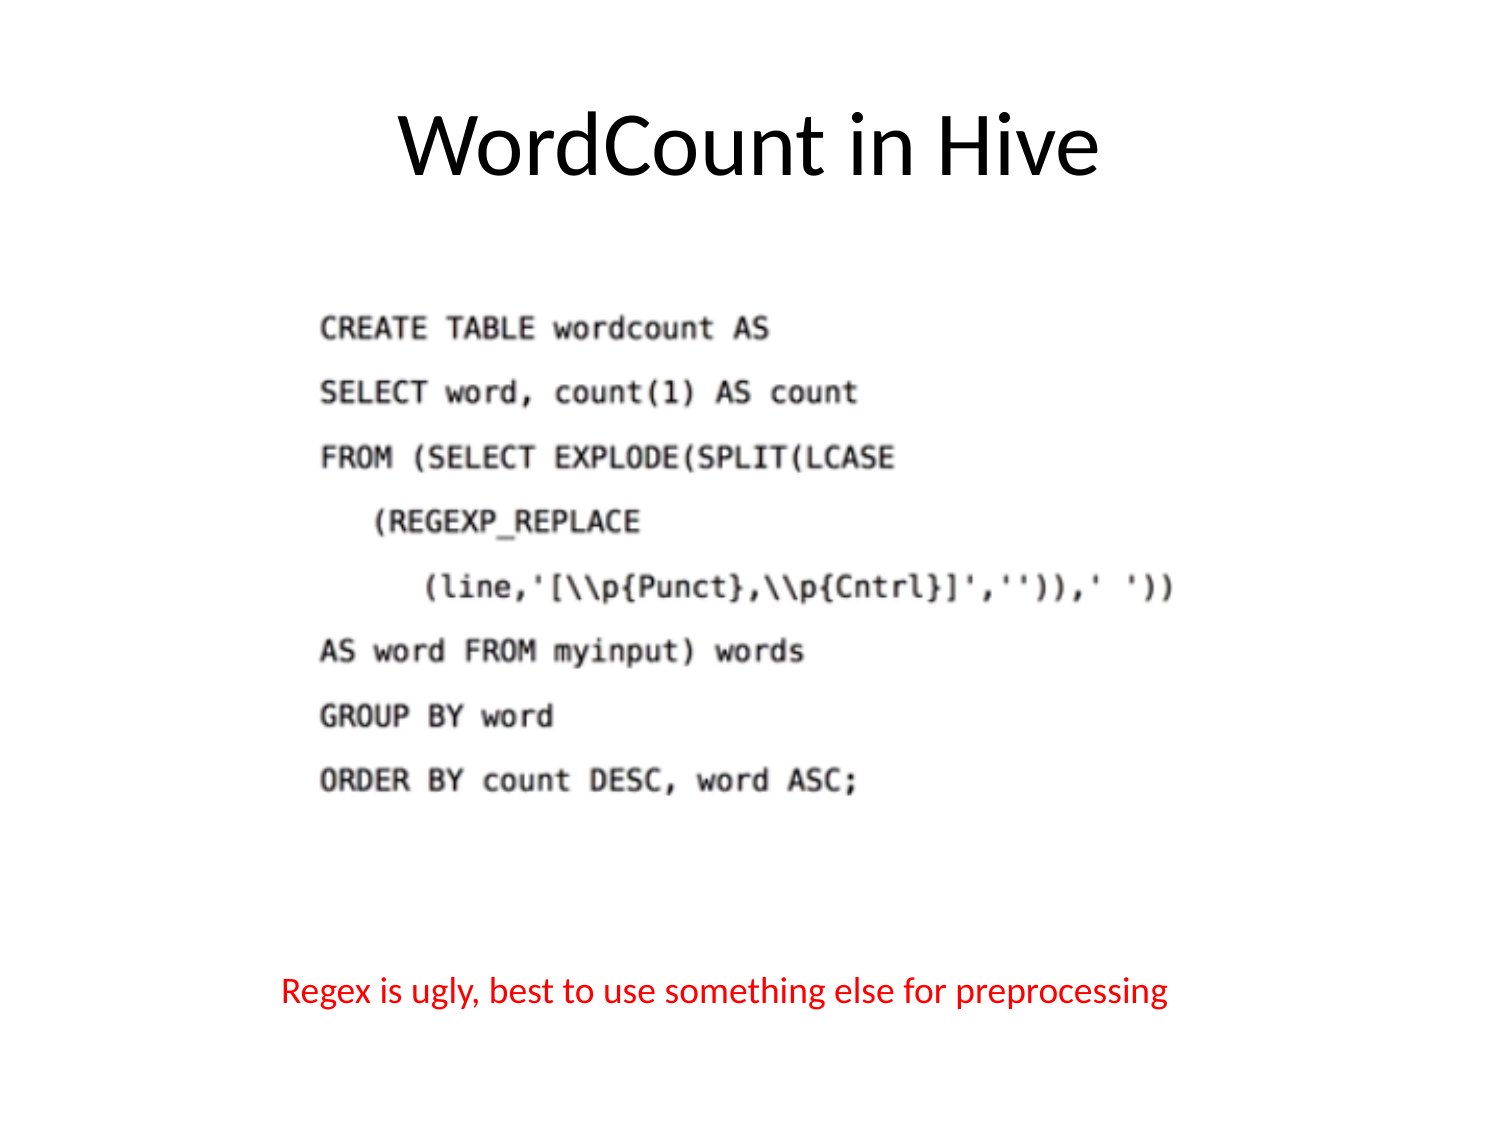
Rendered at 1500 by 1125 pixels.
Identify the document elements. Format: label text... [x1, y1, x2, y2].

text_box Regex is ugly, best to use something else for preprocessing [266, 959, 1185, 1019]
title WordCount in Hive [75, 45, 1425, 233]
picture [276, 280, 1224, 842]
